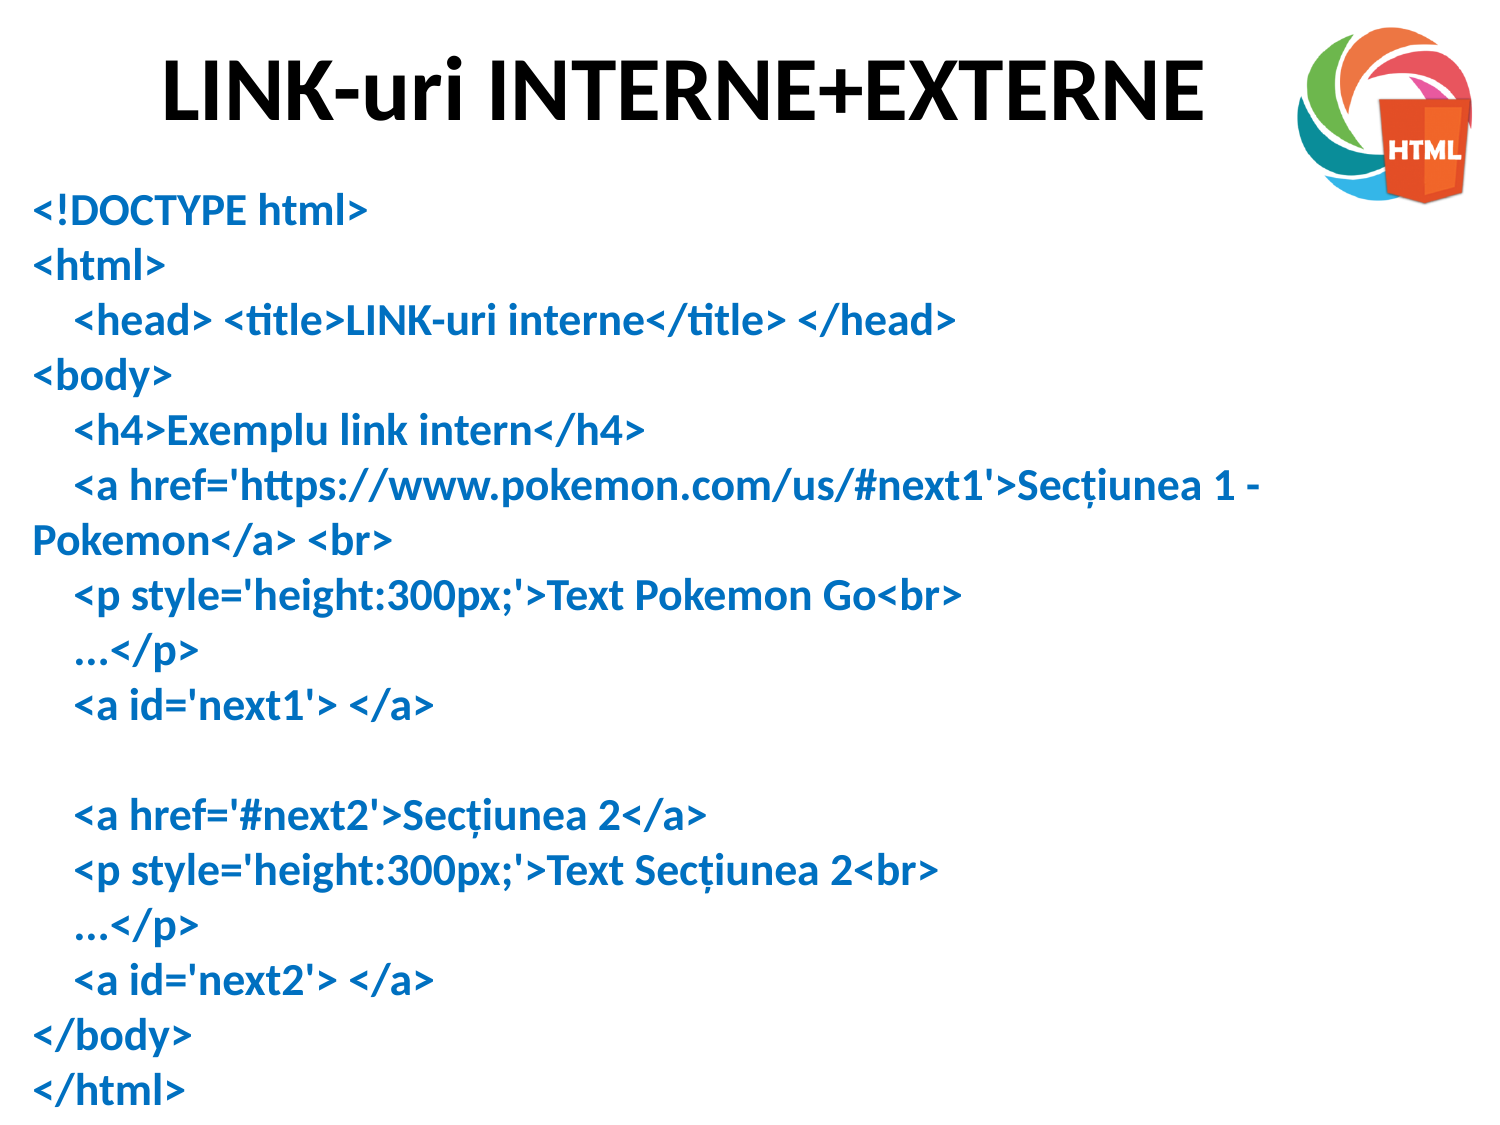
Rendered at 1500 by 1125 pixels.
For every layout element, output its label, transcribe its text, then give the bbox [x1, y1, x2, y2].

title LINK-uri INTERNE+EXTERNE [75, 19, 1264, 149]
picture [1269, 0, 1500, 231]
text_box <!DOCTYPE html> <html> <head> <title>LINK-uri interne</title> </head> <body> <h4>Exemplu link intern</h4> <a href='https://www.pokemon.com/us/#next1'>Secțiunea 1 - Pokemon</a> <br> <p style='height:300px;'>Text Pokemon Go<br> ...</p> <a id='next1'> </a> <a href='#next2'>Secțiunea 2</a> <p style='height:300px;'>Text Secțiunea 2<br> ...</p> <a id='next2'> </a> </body> </html> [17, 172, 1500, 1123]
